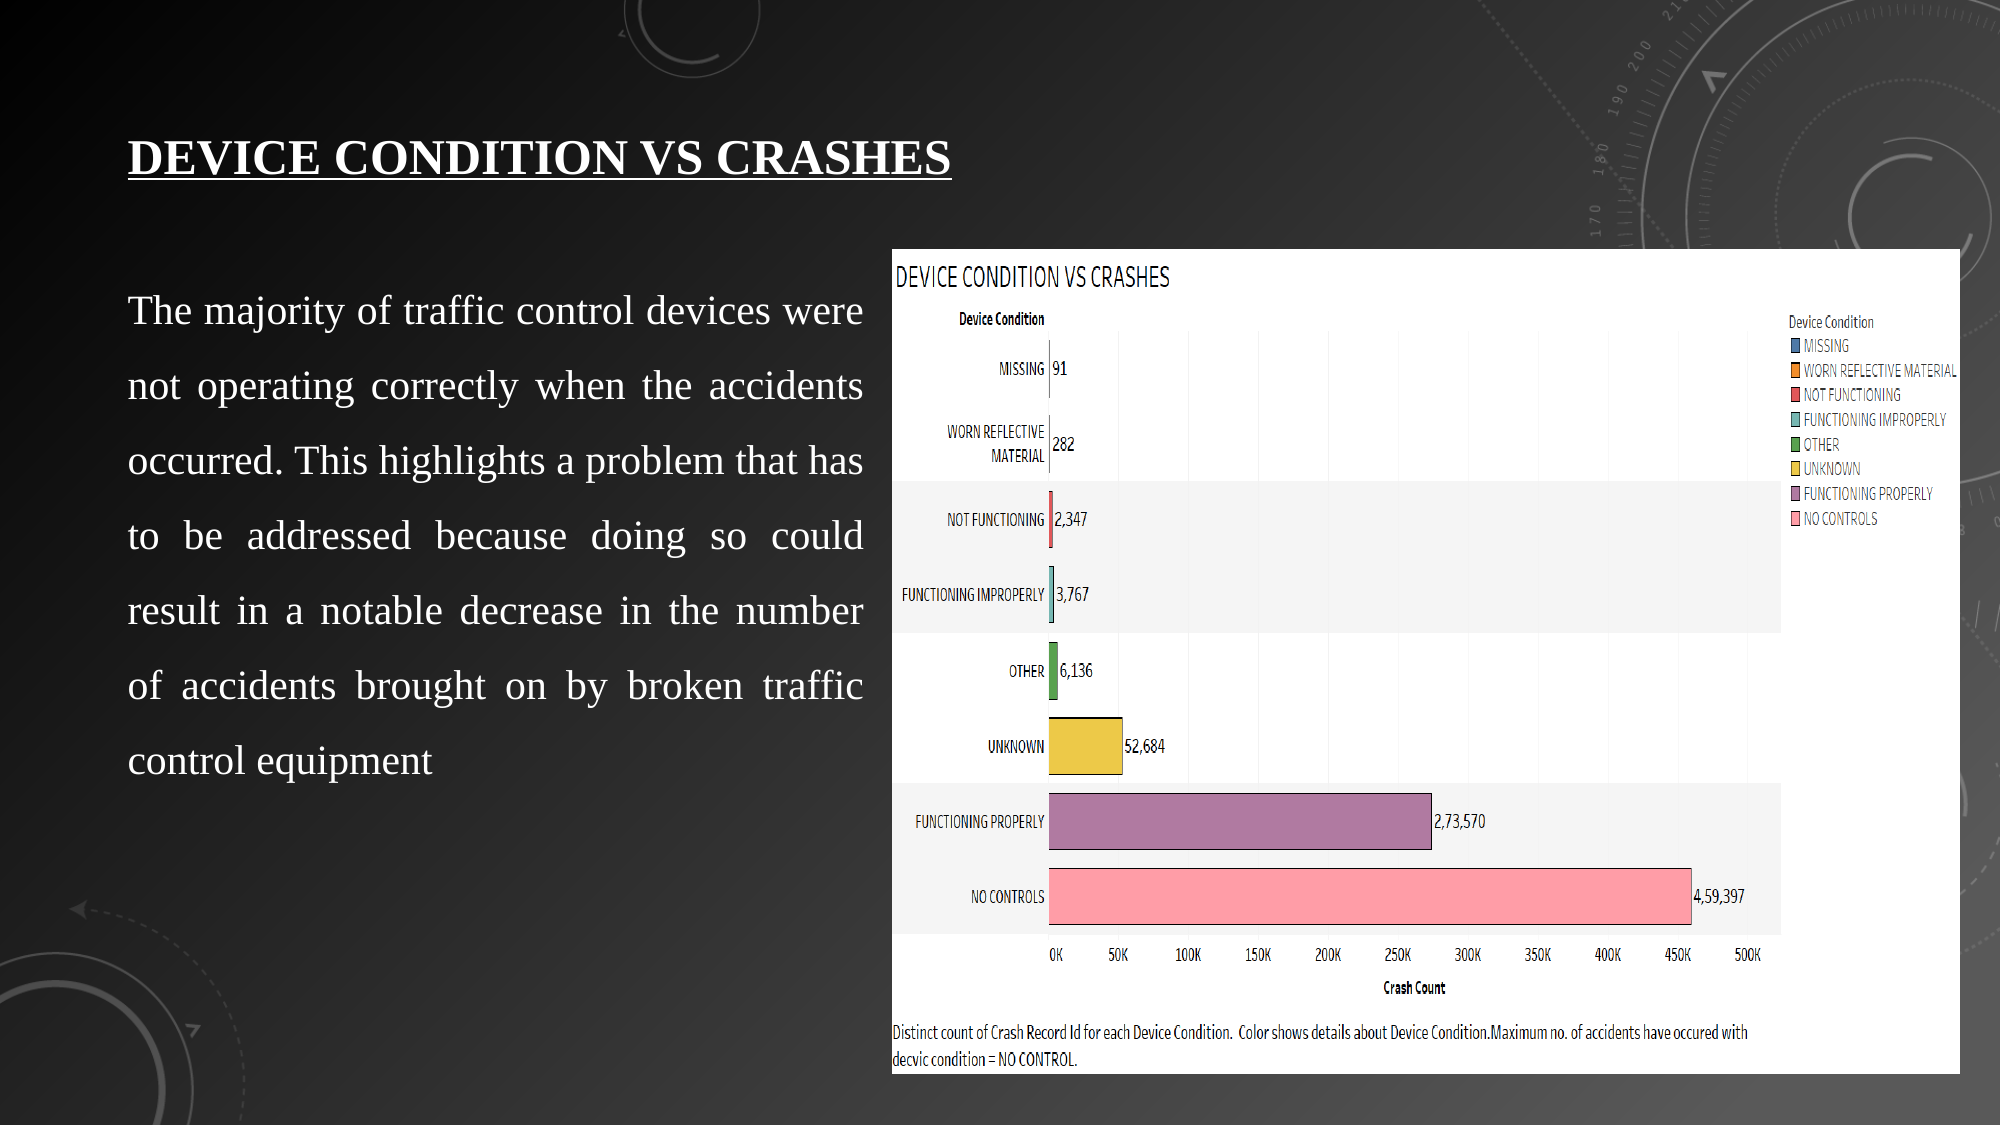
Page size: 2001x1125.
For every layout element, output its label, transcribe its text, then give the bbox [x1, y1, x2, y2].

title DEVICE CONDITION VS CRASHES [112, 64, 1099, 193]
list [891, 249, 1960, 1074]
picture [0, 0, 2000, 1125]
list The majority of traffic control devices were not operating correctly when the accidents occurred. This highlights a problem that has to be addressed because doing so could result in a notable decrease in the number of accidents brought on by broken traffic control equipment [112, 249, 880, 1074]
